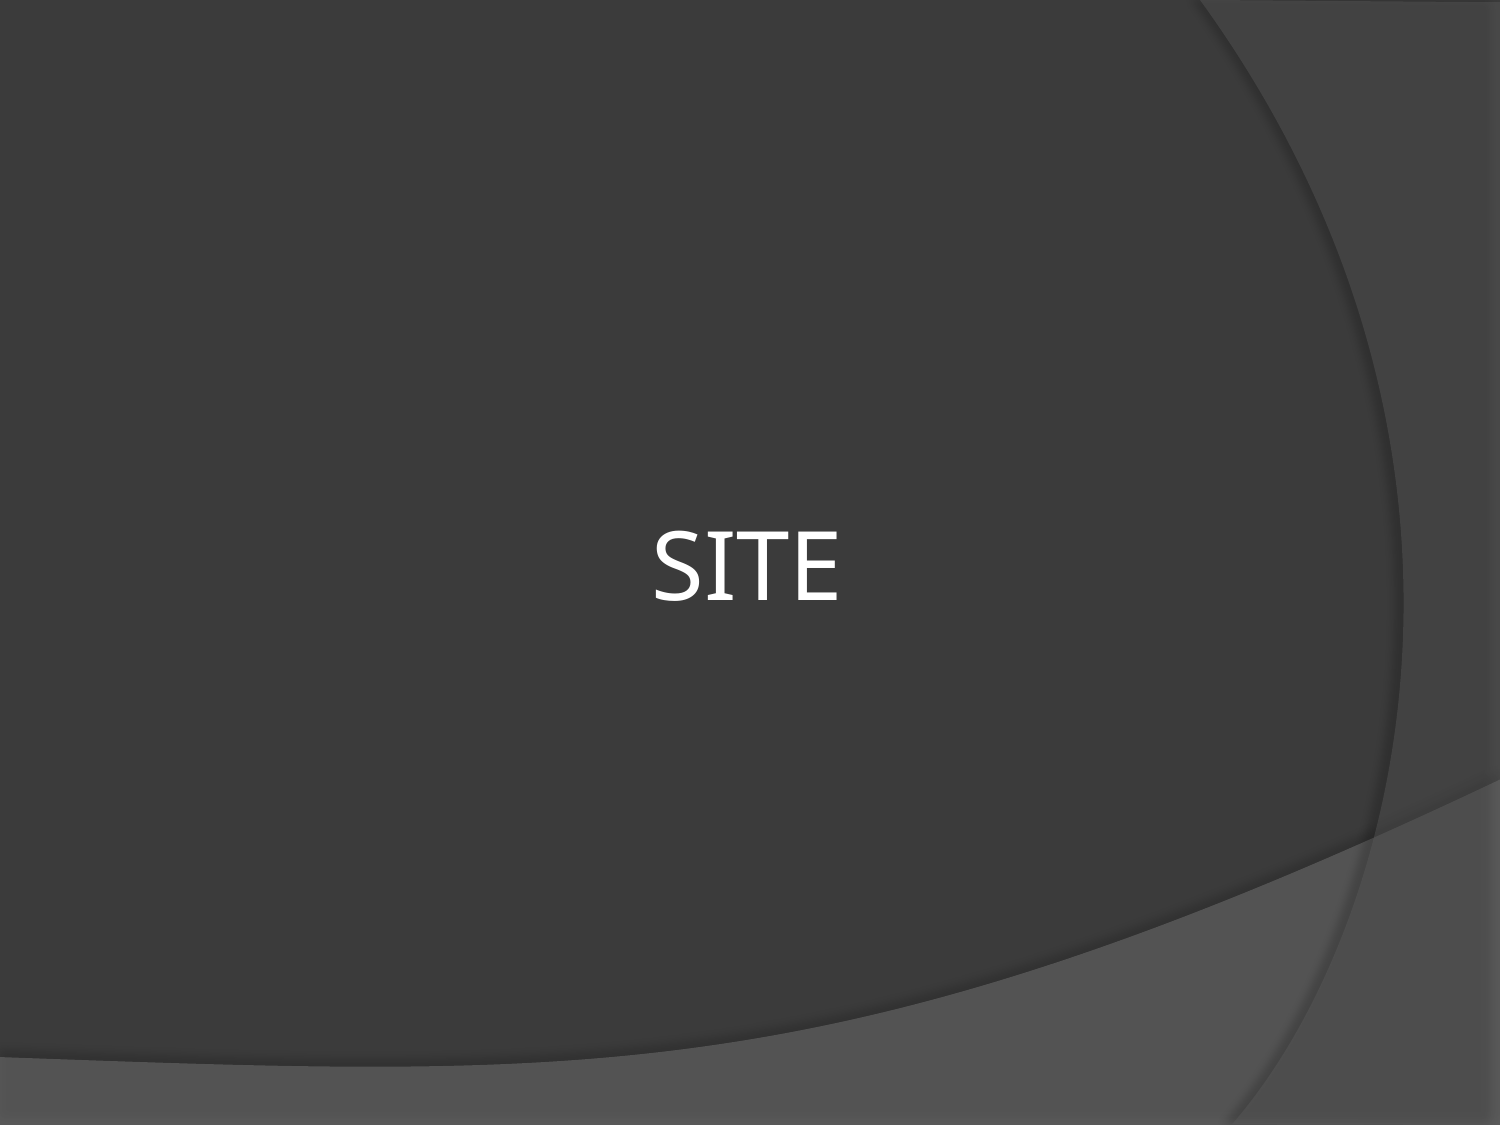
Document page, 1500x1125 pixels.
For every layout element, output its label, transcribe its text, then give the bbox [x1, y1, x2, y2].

title SITE [147, 468, 1373, 656]
